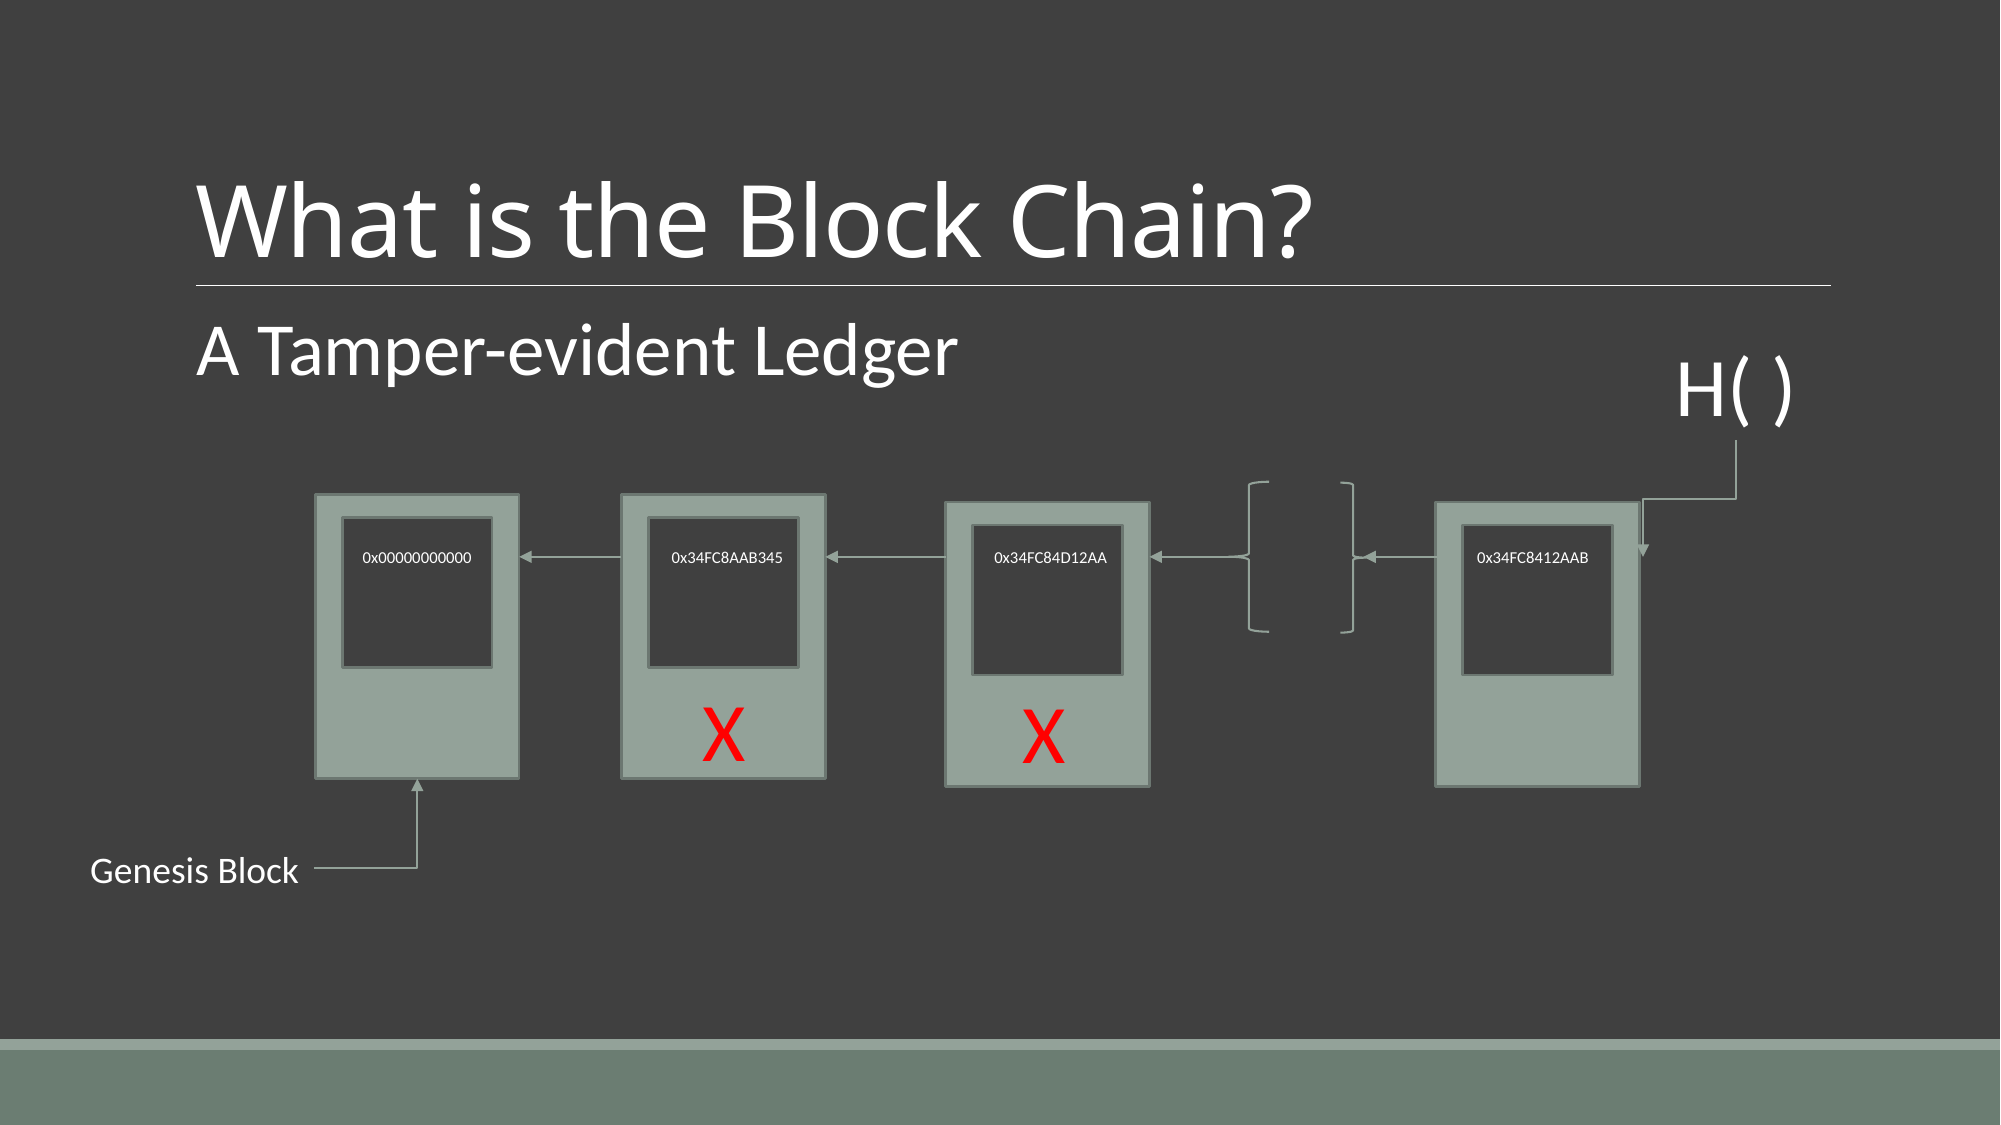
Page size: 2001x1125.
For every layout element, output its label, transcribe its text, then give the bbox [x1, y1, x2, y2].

list A Tamper-evident Ledger [180, 302, 1830, 963]
text_box X [1008, 672, 1081, 788]
text_box H( ) [1661, 325, 1812, 441]
text_box [620, 493, 827, 780]
text_box 0x34FC8412AAB [1462, 539, 1615, 574]
text_box [647, 516, 800, 669]
text_box 0x34FC84D12AA [979, 539, 1123, 574]
text_box [1461, 524, 1614, 676]
text_box [1434, 501, 1641, 788]
text_box [971, 524, 1124, 676]
text_box X [687, 670, 760, 786]
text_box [314, 778, 418, 870]
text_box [1631, 452, 1748, 547]
text_box 0x00000000000 [347, 539, 487, 574]
text_box 0x34FC8AAB345 [656, 539, 799, 574]
text_box [1340, 481, 1363, 634]
text_box [944, 501, 1151, 788]
text_box [314, 493, 520, 780]
title What is the Block Chain? [180, 47, 1830, 285]
text_box Genesis Block [75, 838, 315, 898]
text_box [1234, 480, 1270, 633]
text_box [341, 516, 493, 669]
